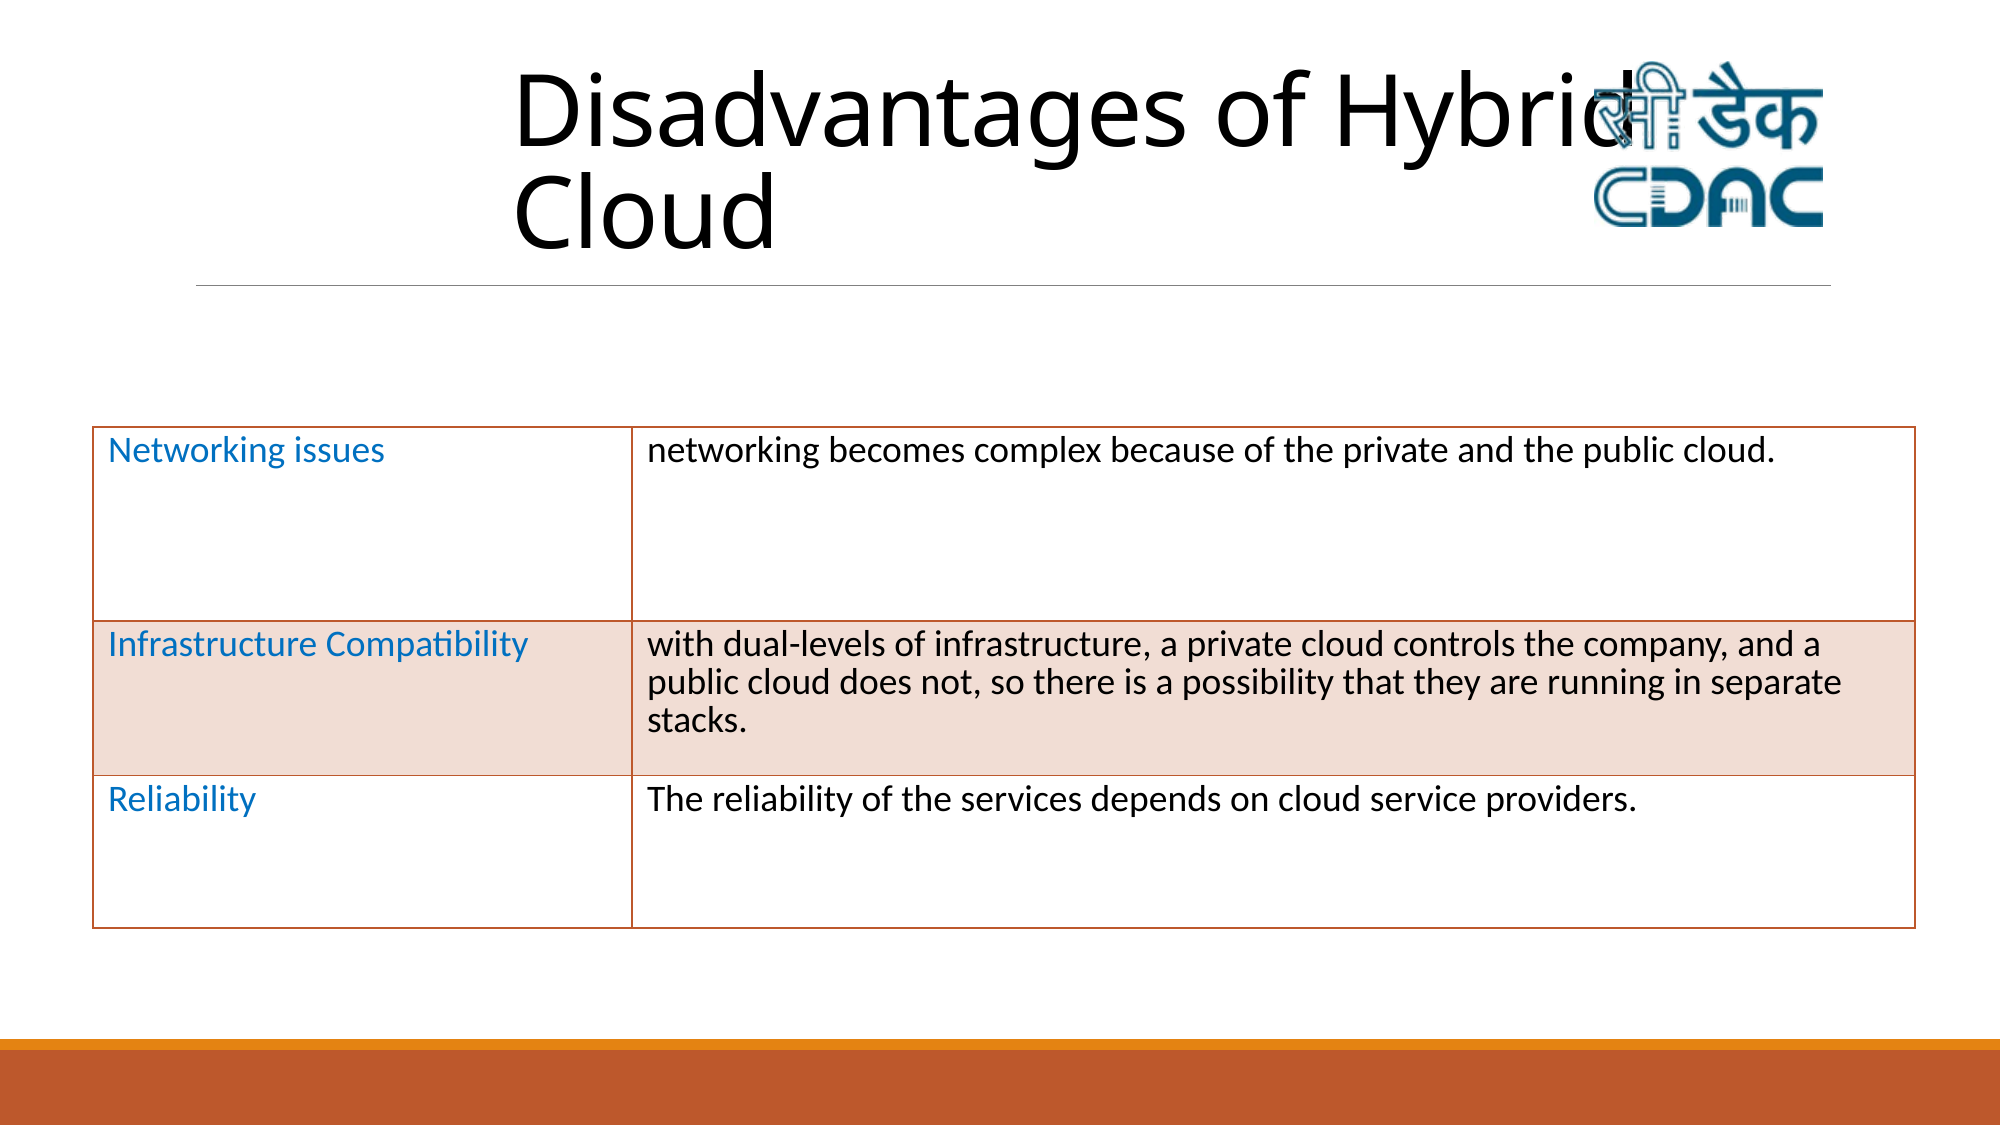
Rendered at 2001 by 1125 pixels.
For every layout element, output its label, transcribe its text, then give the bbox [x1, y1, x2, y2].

table_cell The reliability of the services depends on cloud service providers. [633, 776, 1914, 927]
table_cell Infrastructure Compatibility [94, 622, 631, 775]
table_cell Reliability [94, 776, 631, 927]
table_cell with dual-levels of infrastructure, a private cloud controls the company, and a public cloud does not, so there is a possibility that they are running in separate stacks. [633, 622, 1914, 775]
picture [1593, 60, 1823, 228]
title Disadvantages of Hybrid Cloud [496, 38, 1667, 277]
table_header Networking issues [94, 428, 631, 620]
table_header networking becomes complex because of the private and the public cloud. [633, 428, 1914, 620]
